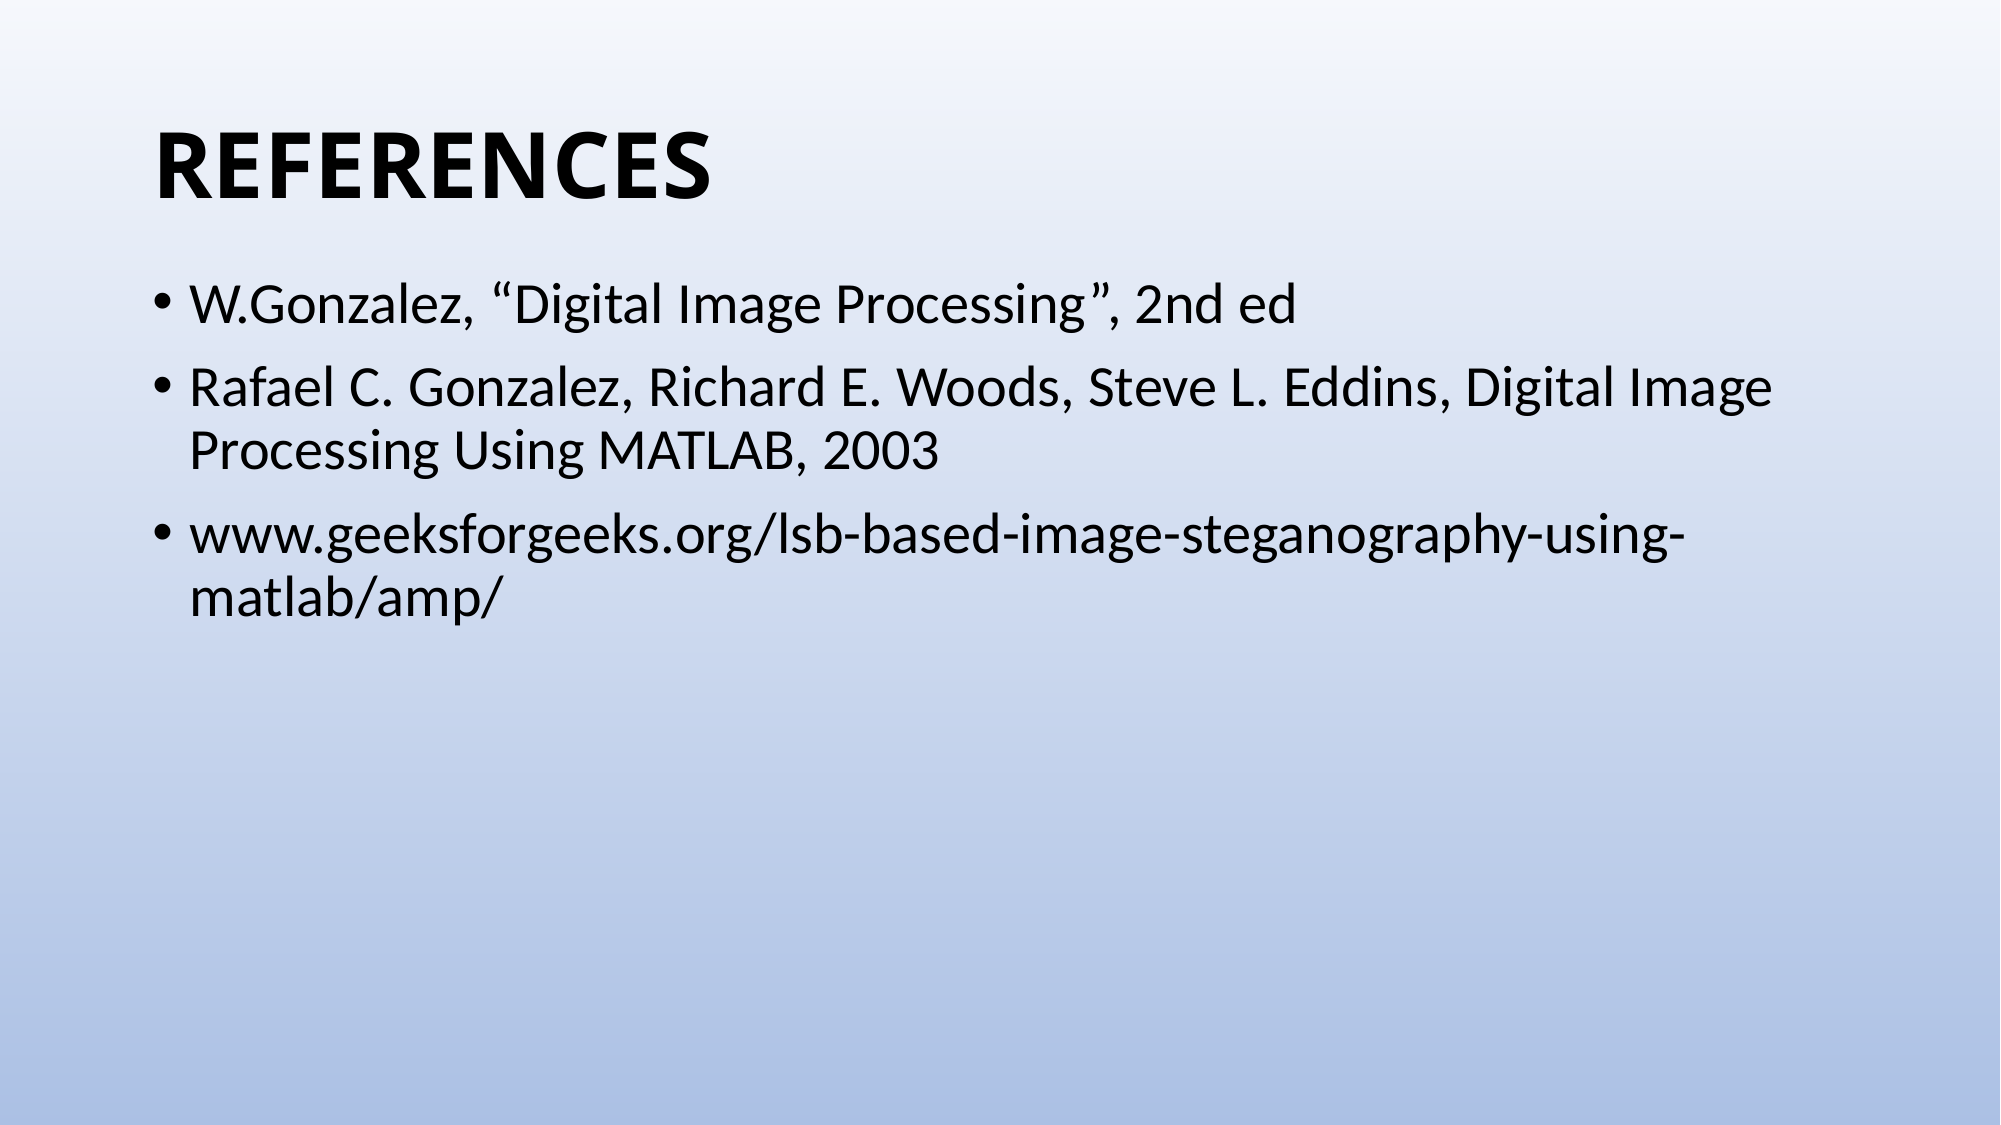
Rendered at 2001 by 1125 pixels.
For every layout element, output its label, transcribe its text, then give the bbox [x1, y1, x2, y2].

list W.Gonzalez, “Digital Image Processing”, 2nd ed Rafael C. Gonzalez, Richard E. Woods, Steve L. Eddins, Digital Image Processing Using MATLAB, 2003 www.geeksforgeeks.org/lsb-based-image-steganography-using-matlab/amp/ [137, 265, 1863, 979]
title REFERENCES [137, 59, 1863, 265]
